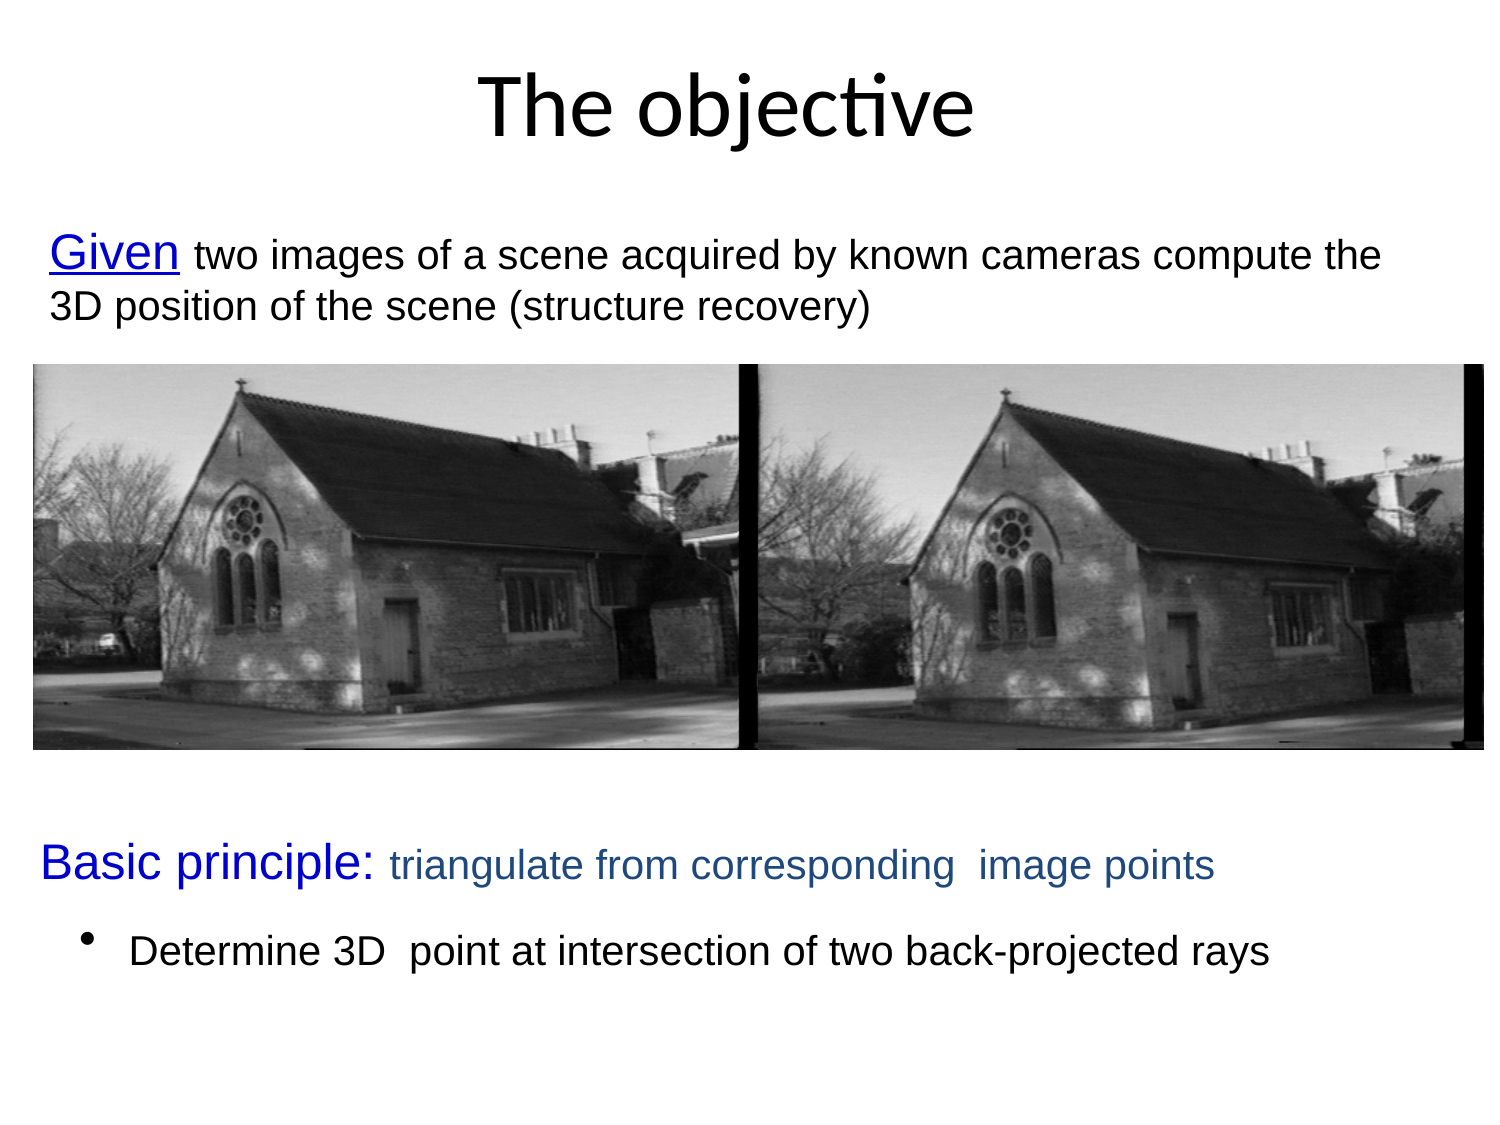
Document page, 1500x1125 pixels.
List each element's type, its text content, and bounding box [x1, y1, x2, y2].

text_box Basic principle: triangulate from corresponding image points Determine 3D point at intersection of two back-projected rays [24, 822, 1400, 983]
text_box Given two images of a scene acquired by known cameras compute the 3D position of the scene (structure recovery) [34, 211, 1437, 363]
title The objective [62, 24, 1413, 175]
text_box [33, 364, 1484, 751]
